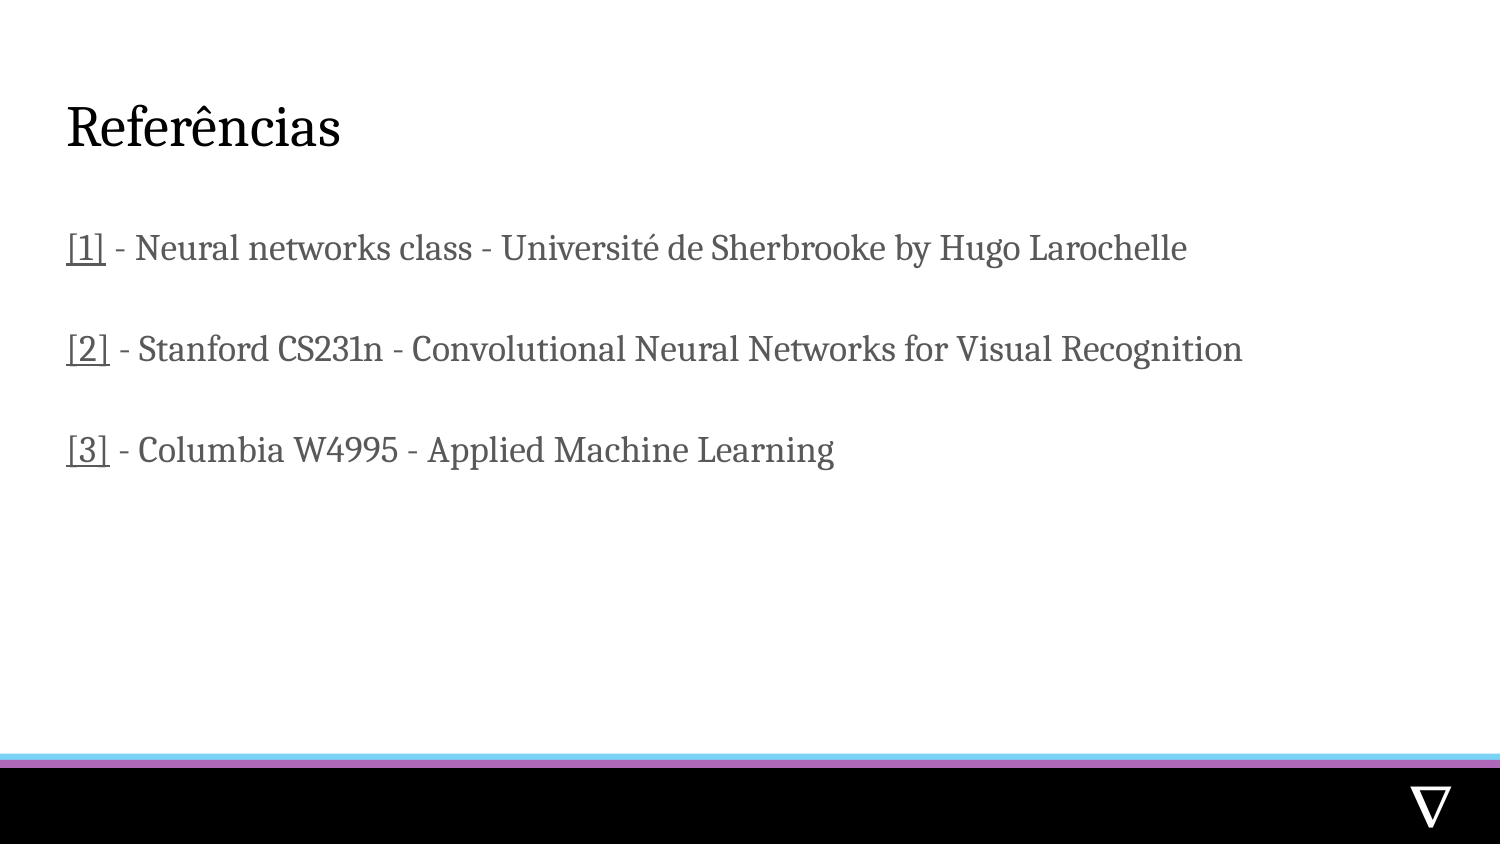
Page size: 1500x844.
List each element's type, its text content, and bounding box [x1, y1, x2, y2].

list [1] - Neural networks class - Université de Sherbrooke by Hugo Larochelle [2] - Stanford CS231n - Convolutional Neural Networks for Visual Recognition [3] - Columbia W4995 - Applied Machine Learning [51, 185, 1449, 747]
title Referências [51, 72, 1449, 167]
picture [1405, 781, 1455, 831]
